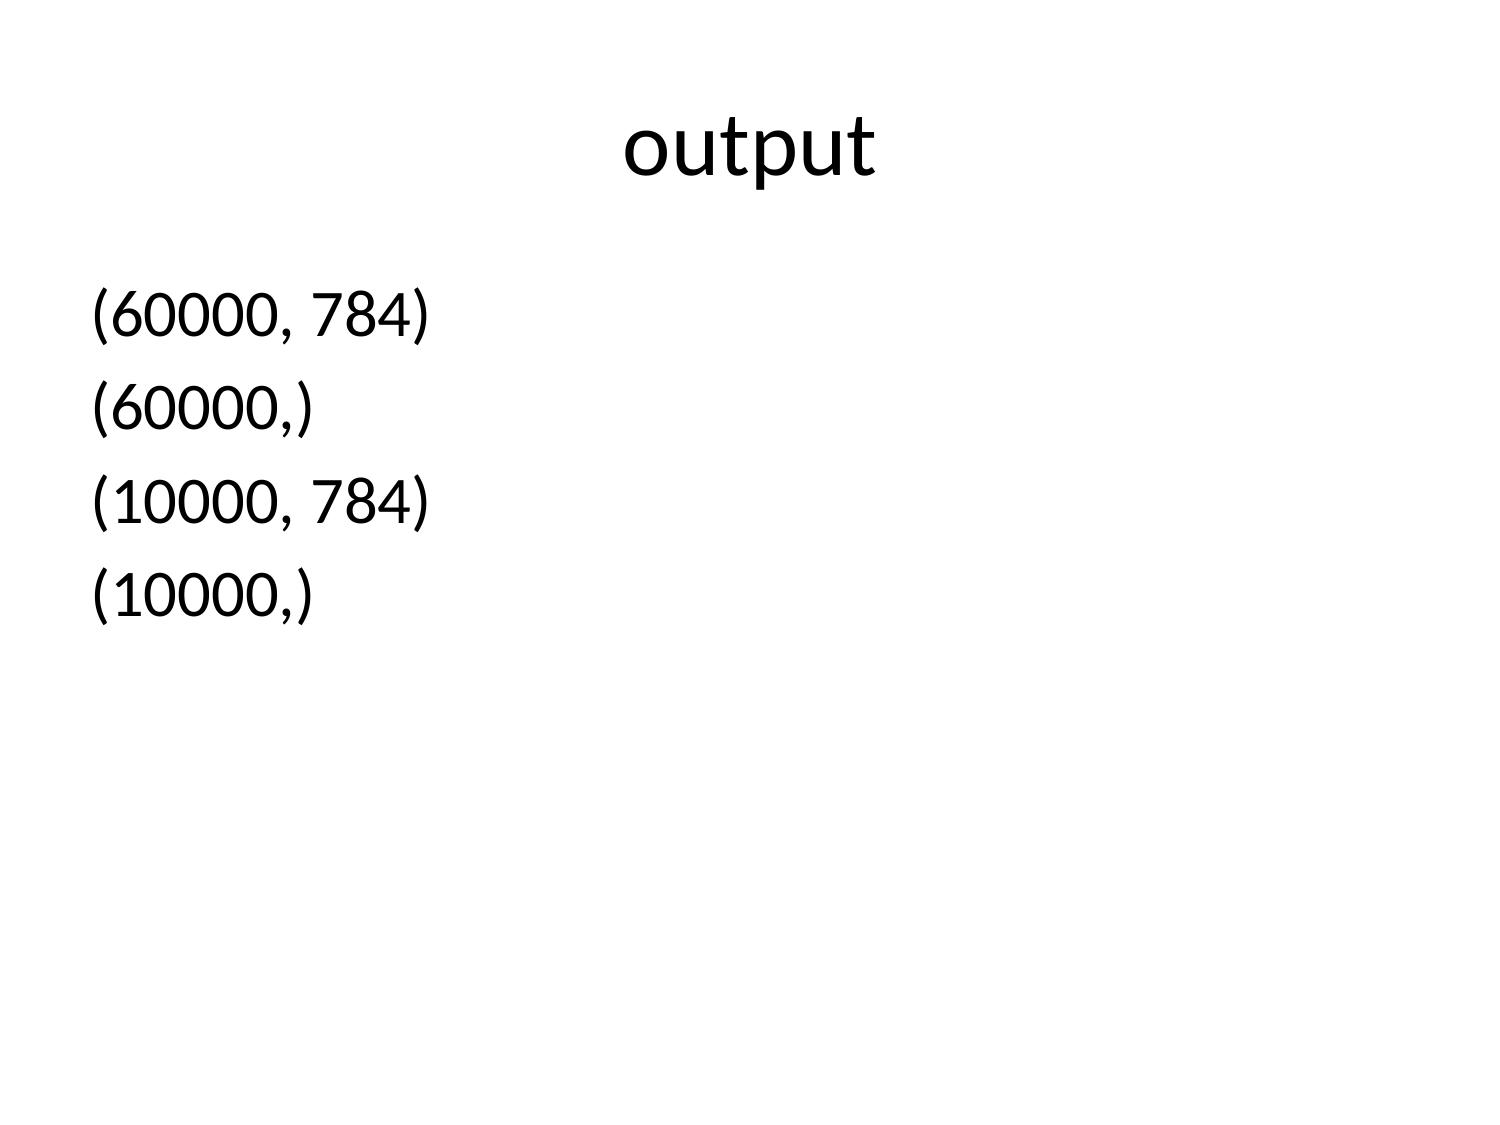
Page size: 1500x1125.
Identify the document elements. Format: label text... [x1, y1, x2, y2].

list (60000, 784) (60000,) (10000, 784) (10000,) [75, 262, 1425, 1005]
title output [75, 45, 1425, 233]
